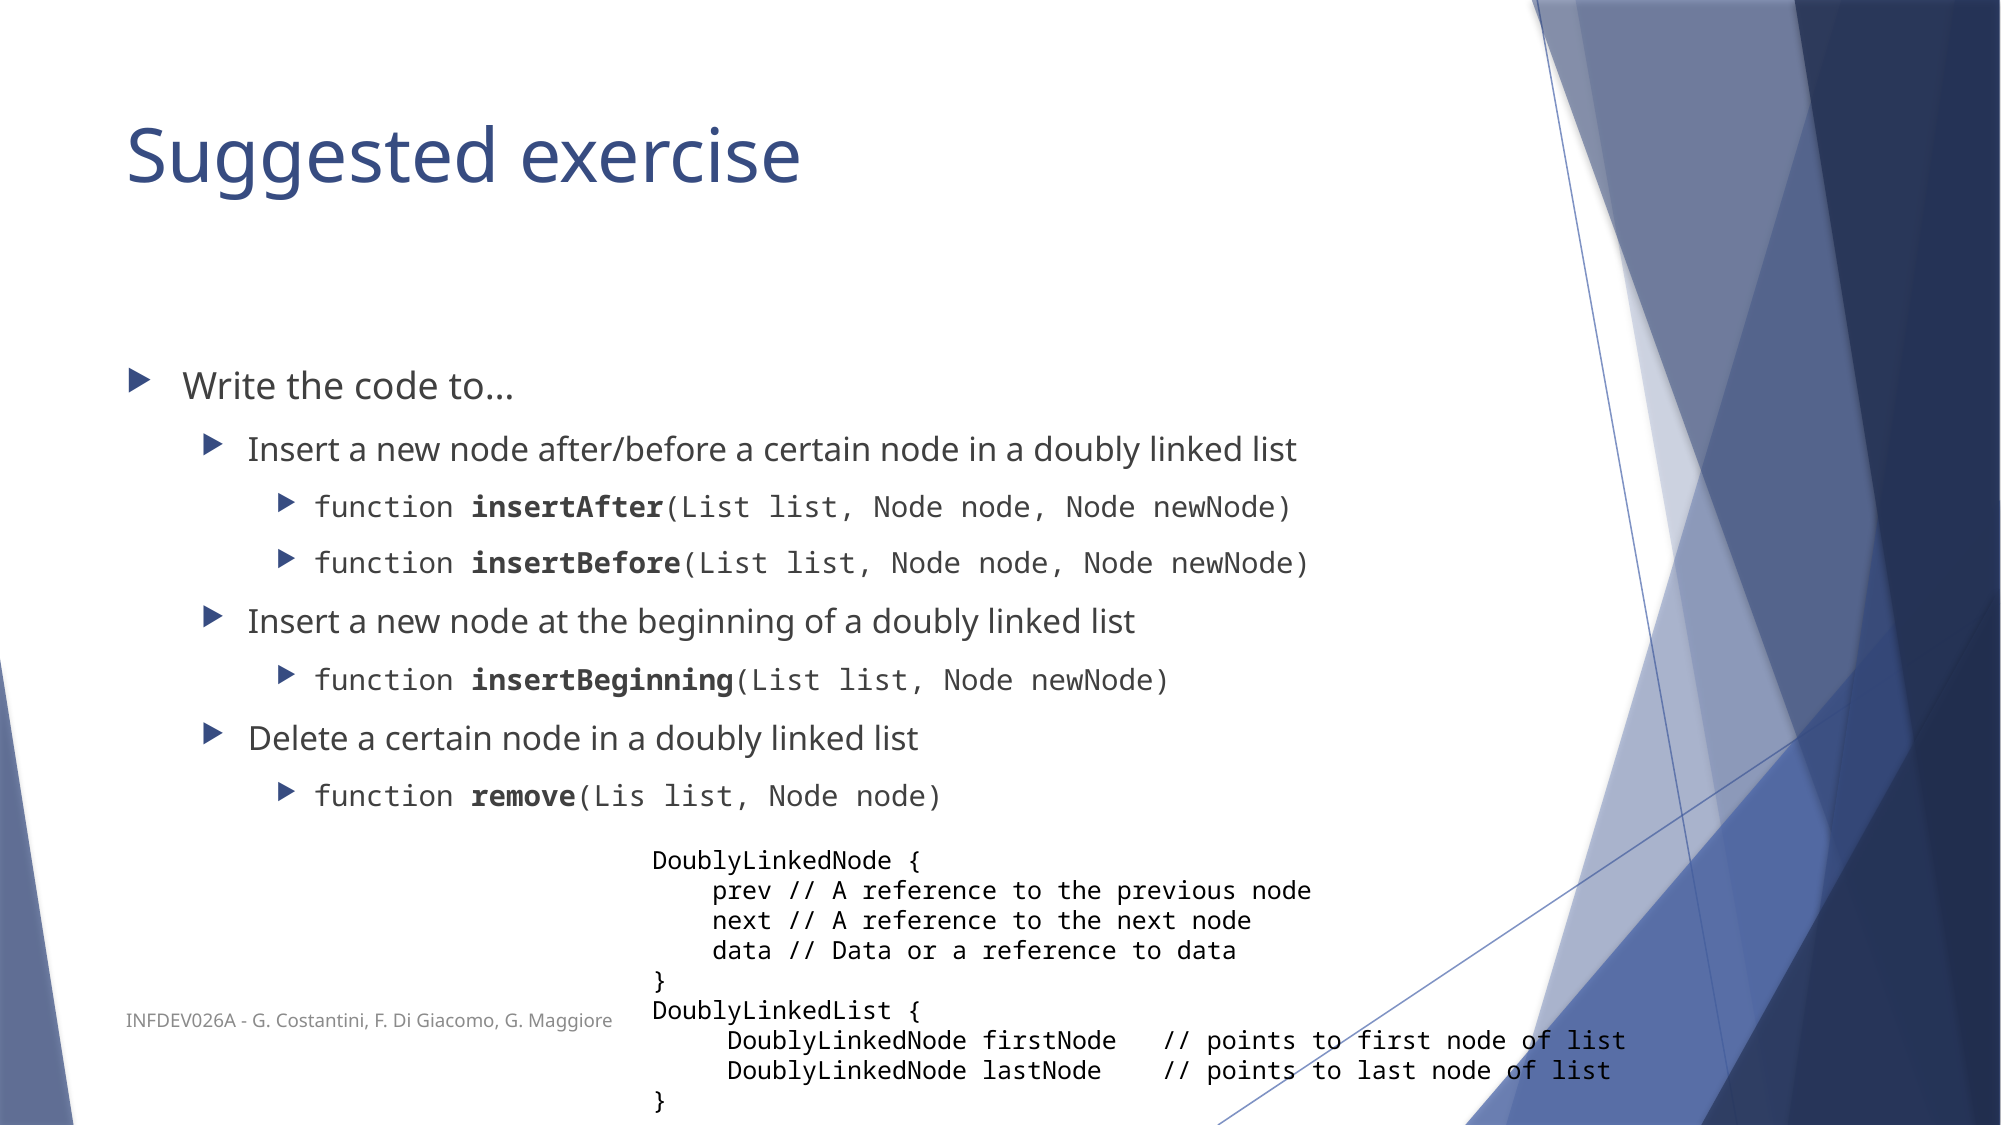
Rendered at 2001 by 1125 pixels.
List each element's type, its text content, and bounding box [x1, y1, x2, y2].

footer INFDEV026A - G. Costantini, F. Di Giacomo, G. Maggiore [111, 991, 637, 1051]
list Write the code to… Insert a new node after/before a certain node in a doubly linked list function insertAfter(List list, Node node, Node newNode) function insertBefore(List list, Node node, Node newNode) Insert a new node at the beginning of a doubly linked list function insertBeginning(List list, Node newNode) Delete a certain node in a doubly linked list function remove(Lis list, Node node) [111, 354, 1522, 991]
title Suggested exercise [111, 99, 1522, 317]
text_box DoublyLinkedNode { prev // A reference to the previous node next // A reference to the next node data // Data or a reference to data } DoublyLinkedList { DoublyLinkedNode firstNode // points to first node of list DoublyLinkedNode lastNode // points to last node of list } [637, 837, 1651, 1122]
